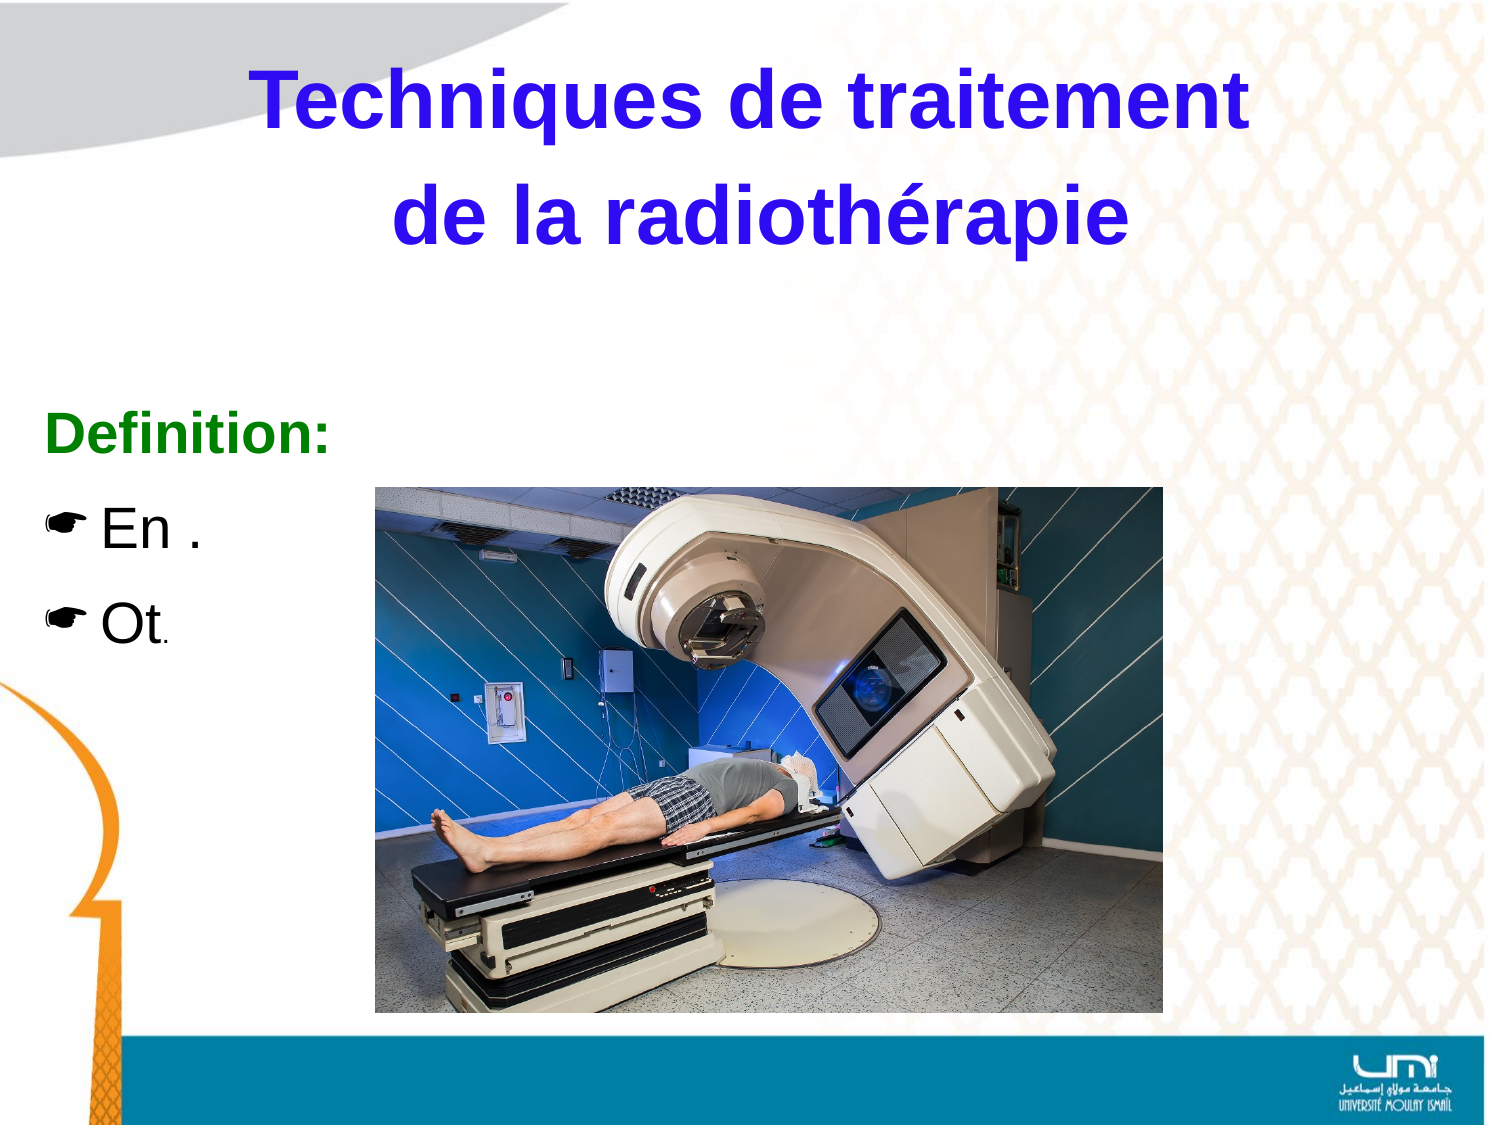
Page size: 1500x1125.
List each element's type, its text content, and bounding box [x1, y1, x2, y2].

picture [374, 487, 1163, 1013]
picture [0, 0, 1500, 1125]
list Techniques de traitement de la radiothérapie Definition: En . Ot. [29, 37, 1471, 1125]
